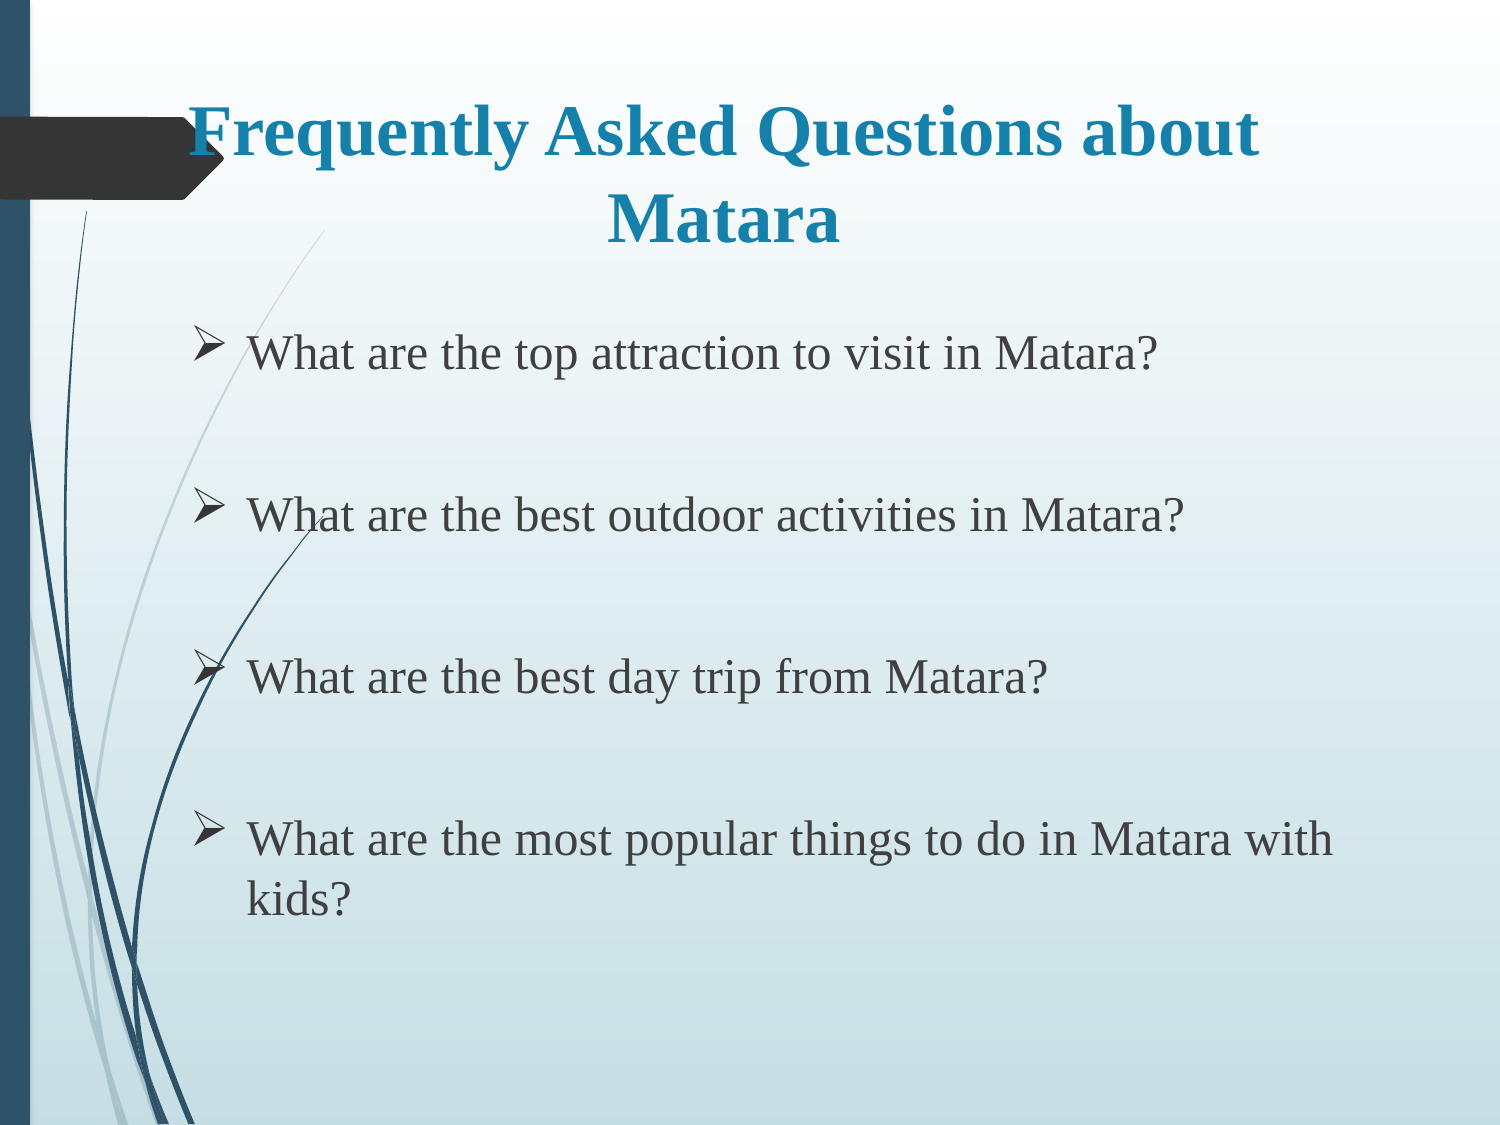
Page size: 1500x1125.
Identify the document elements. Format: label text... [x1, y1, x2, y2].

list What are the top attraction to visit in Matara? What are the best outdoor activities in Matara? What are the best day trip from Matara? What are the most popular things to do in Matara with kids? [174, 312, 1450, 963]
title Frequently Asked Questions about Matara [124, 75, 1325, 266]
